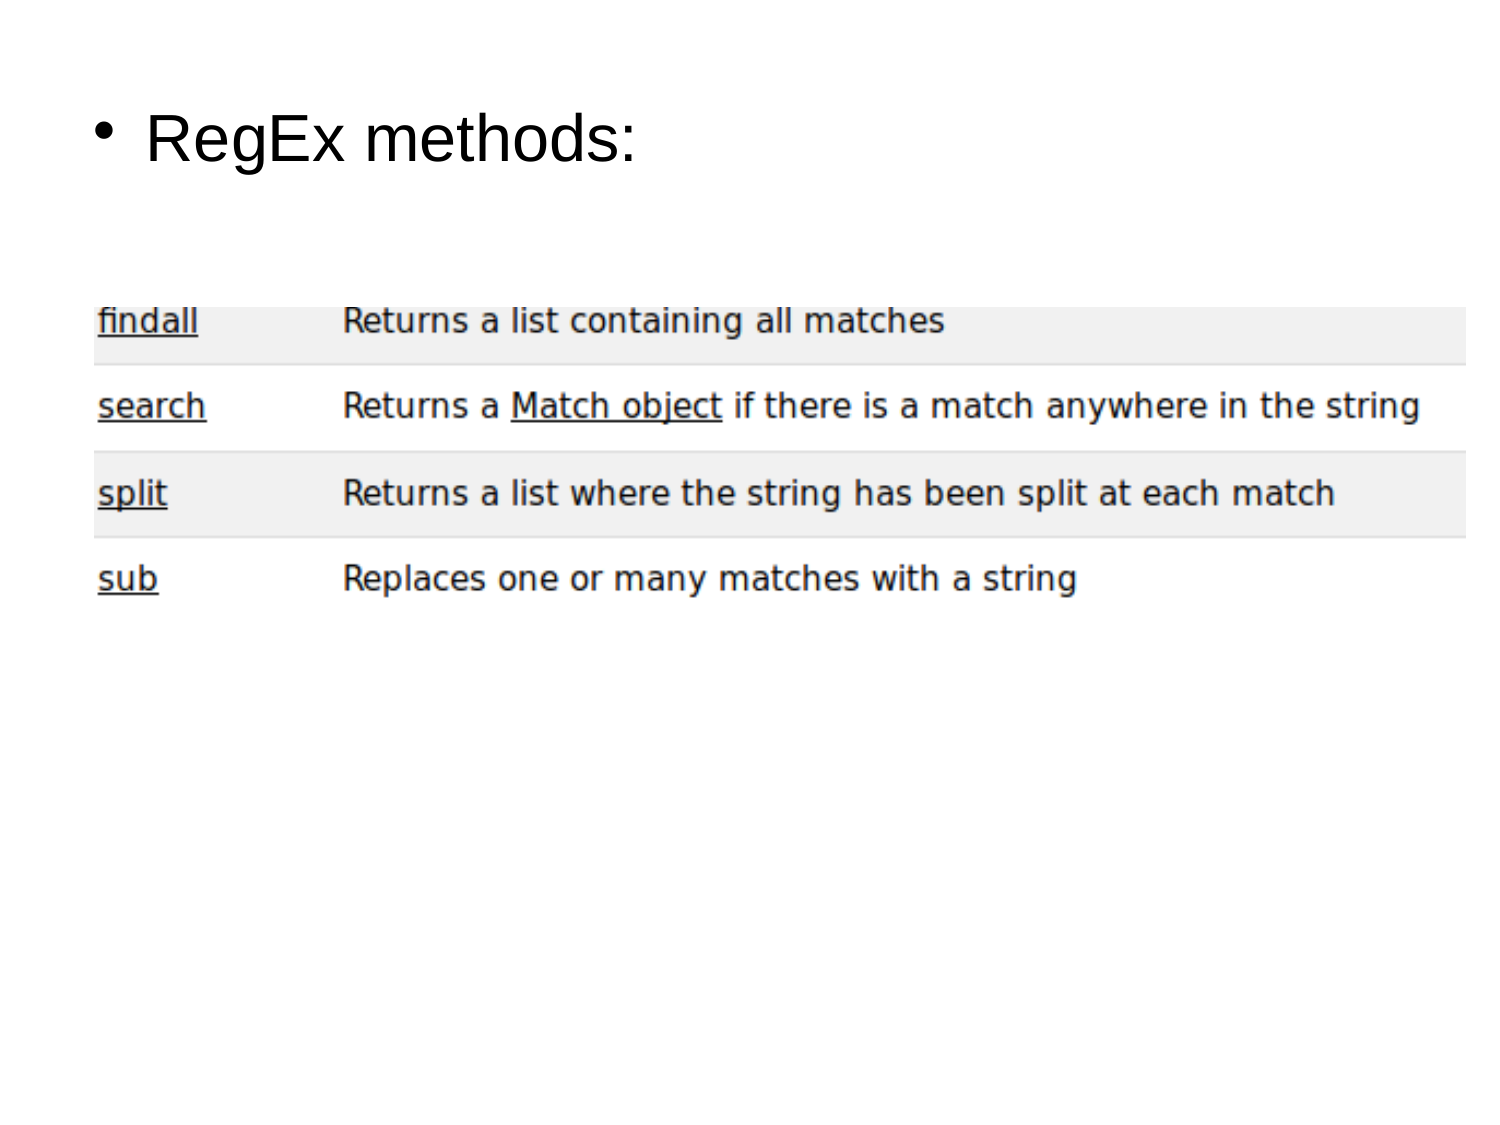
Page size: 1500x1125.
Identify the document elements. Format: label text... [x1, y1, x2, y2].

picture [94, 306, 1466, 613]
text_box RegEx methods: [74, 94, 1425, 916]
